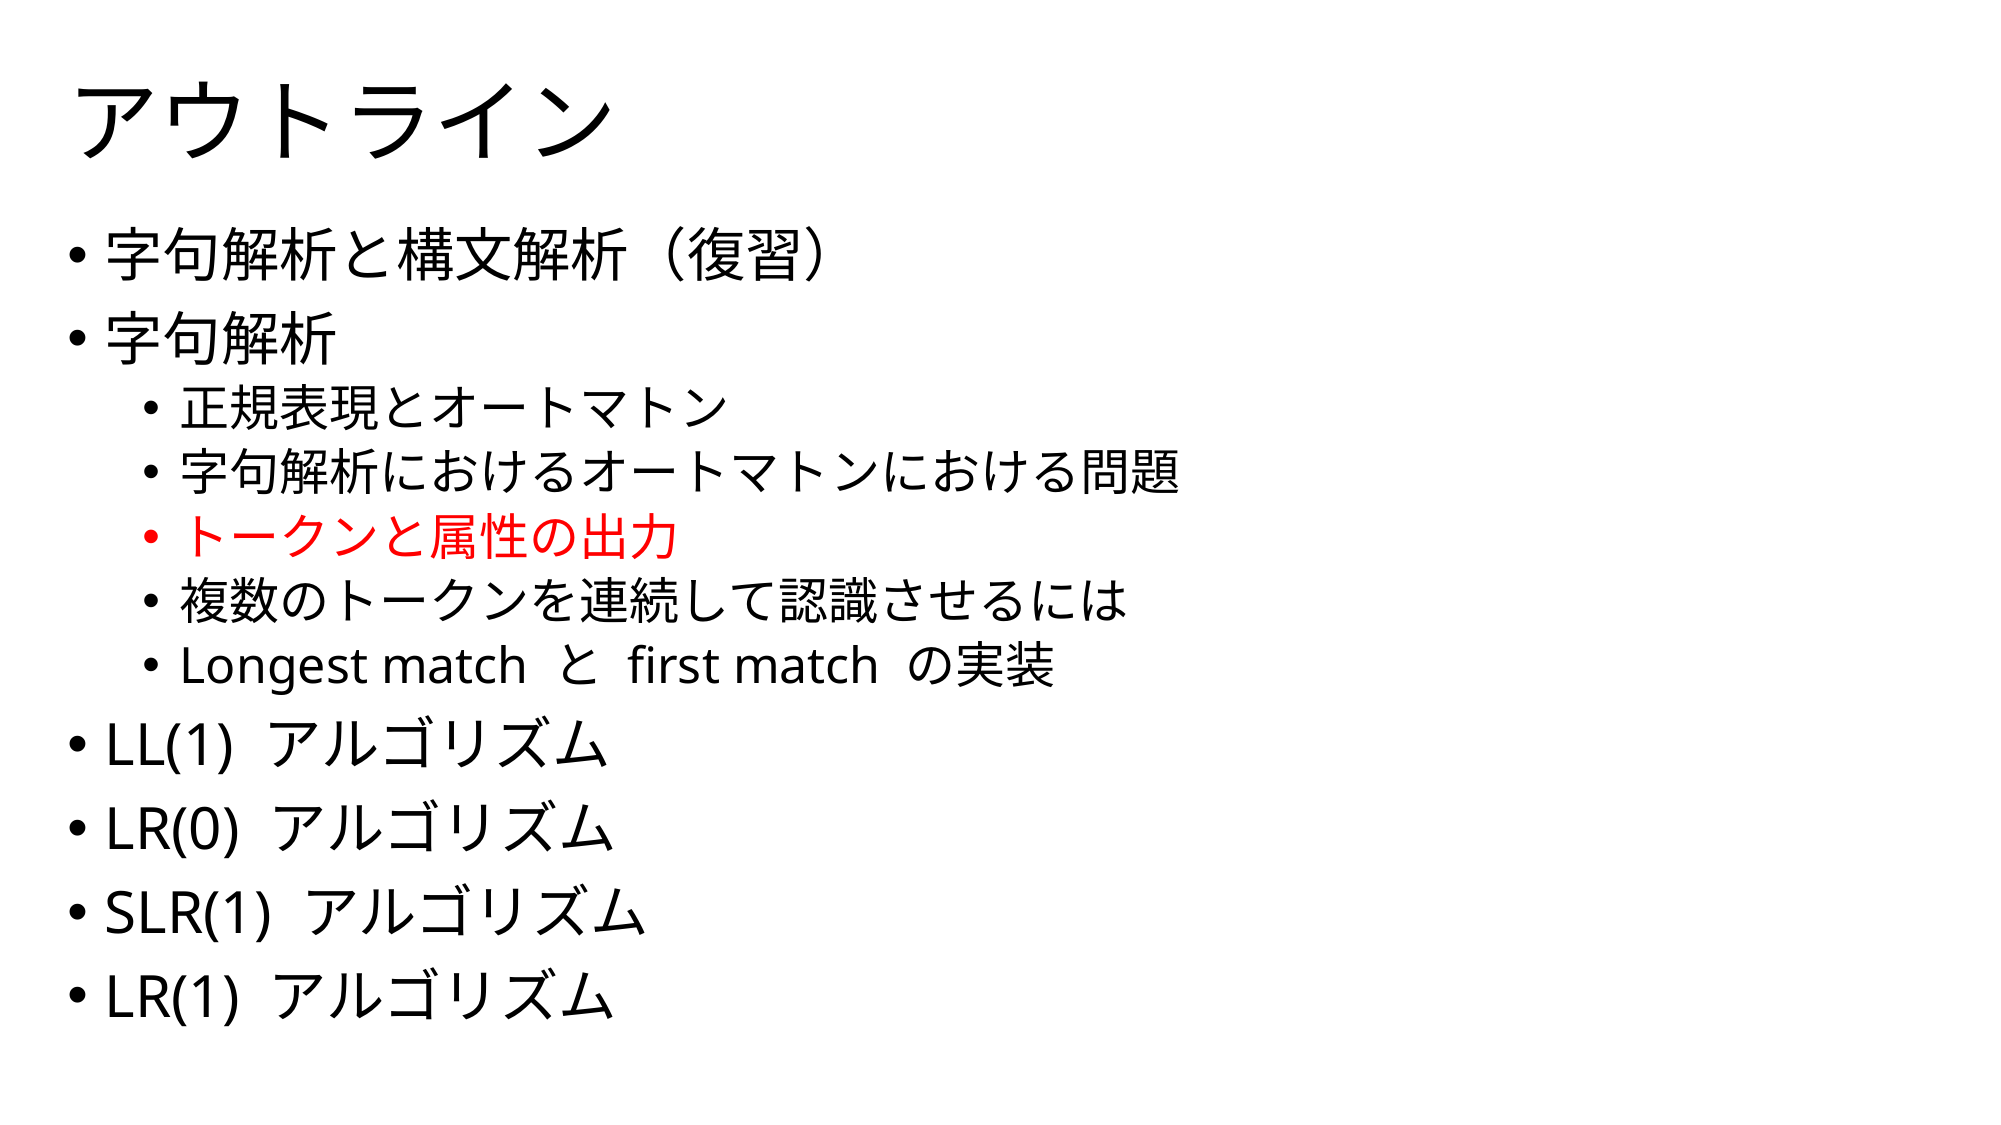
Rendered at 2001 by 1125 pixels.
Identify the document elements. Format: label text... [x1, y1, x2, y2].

list 字句解析と構文解析（復習） 字句解析 正規表現とオートマトン 字句解析におけるオートマトンにおける問題 トークンと属性の出力 複数のトークンを連続して認識させるには Longest match と first match の実装 LL(1) アルゴリズム LR(0) アルゴリズム SLR(1) アルゴリズム LR(1) アルゴリズム [52, 218, 1959, 1077]
title アウトライン [52, 16, 1959, 218]
